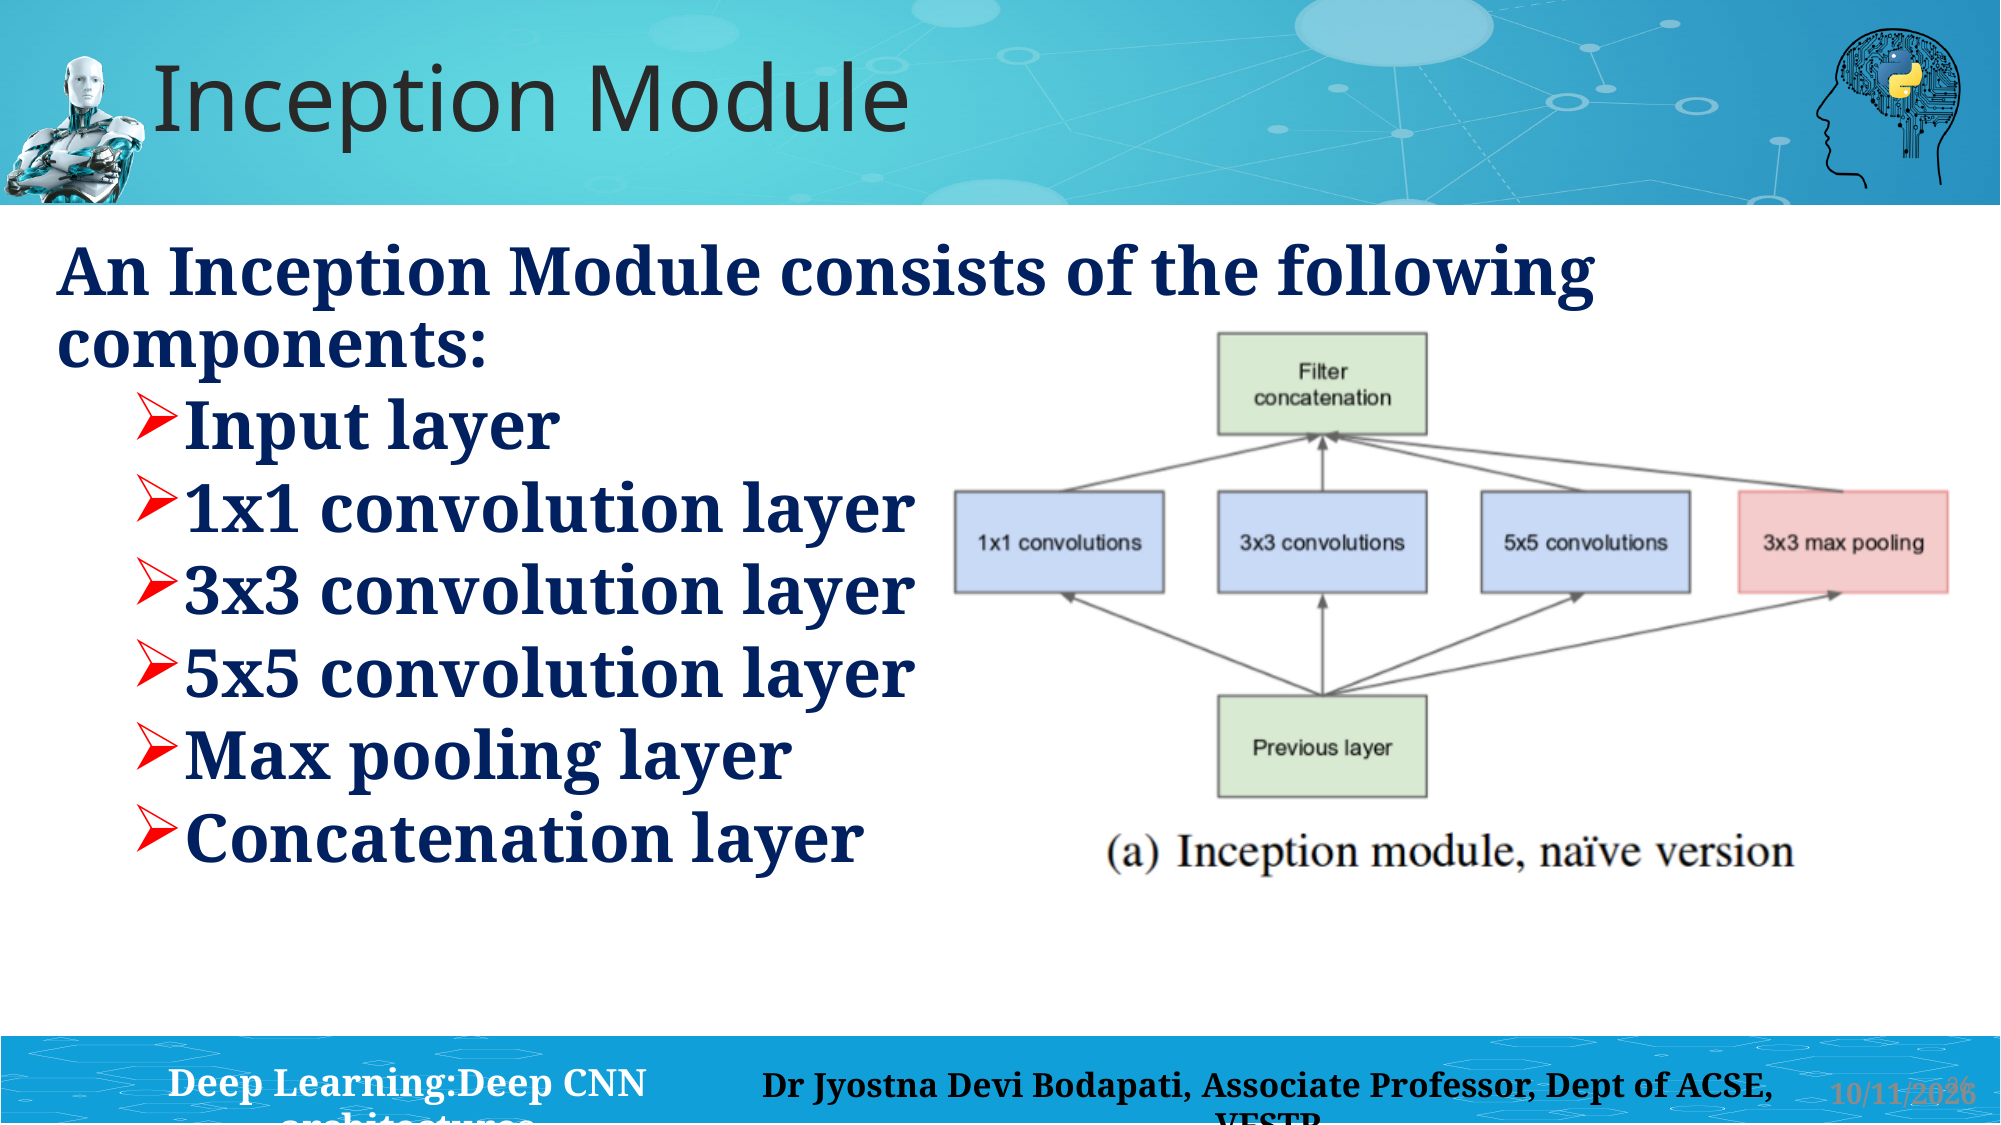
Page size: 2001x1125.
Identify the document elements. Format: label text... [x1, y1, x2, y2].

list An Inception Module consists of the following components: Input layer 1x1 convolution layer 3x3 convolution layer 5x5 convolution layer Max pooling layer Concatenation layer [41, 230, 1987, 1052]
picture [0, 0, 2000, 205]
slide_number 26 [1862, 1052, 1987, 1117]
title Inception Module [137, 19, 1863, 185]
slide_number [1808, 1067, 1999, 1123]
picture [906, 287, 2000, 895]
